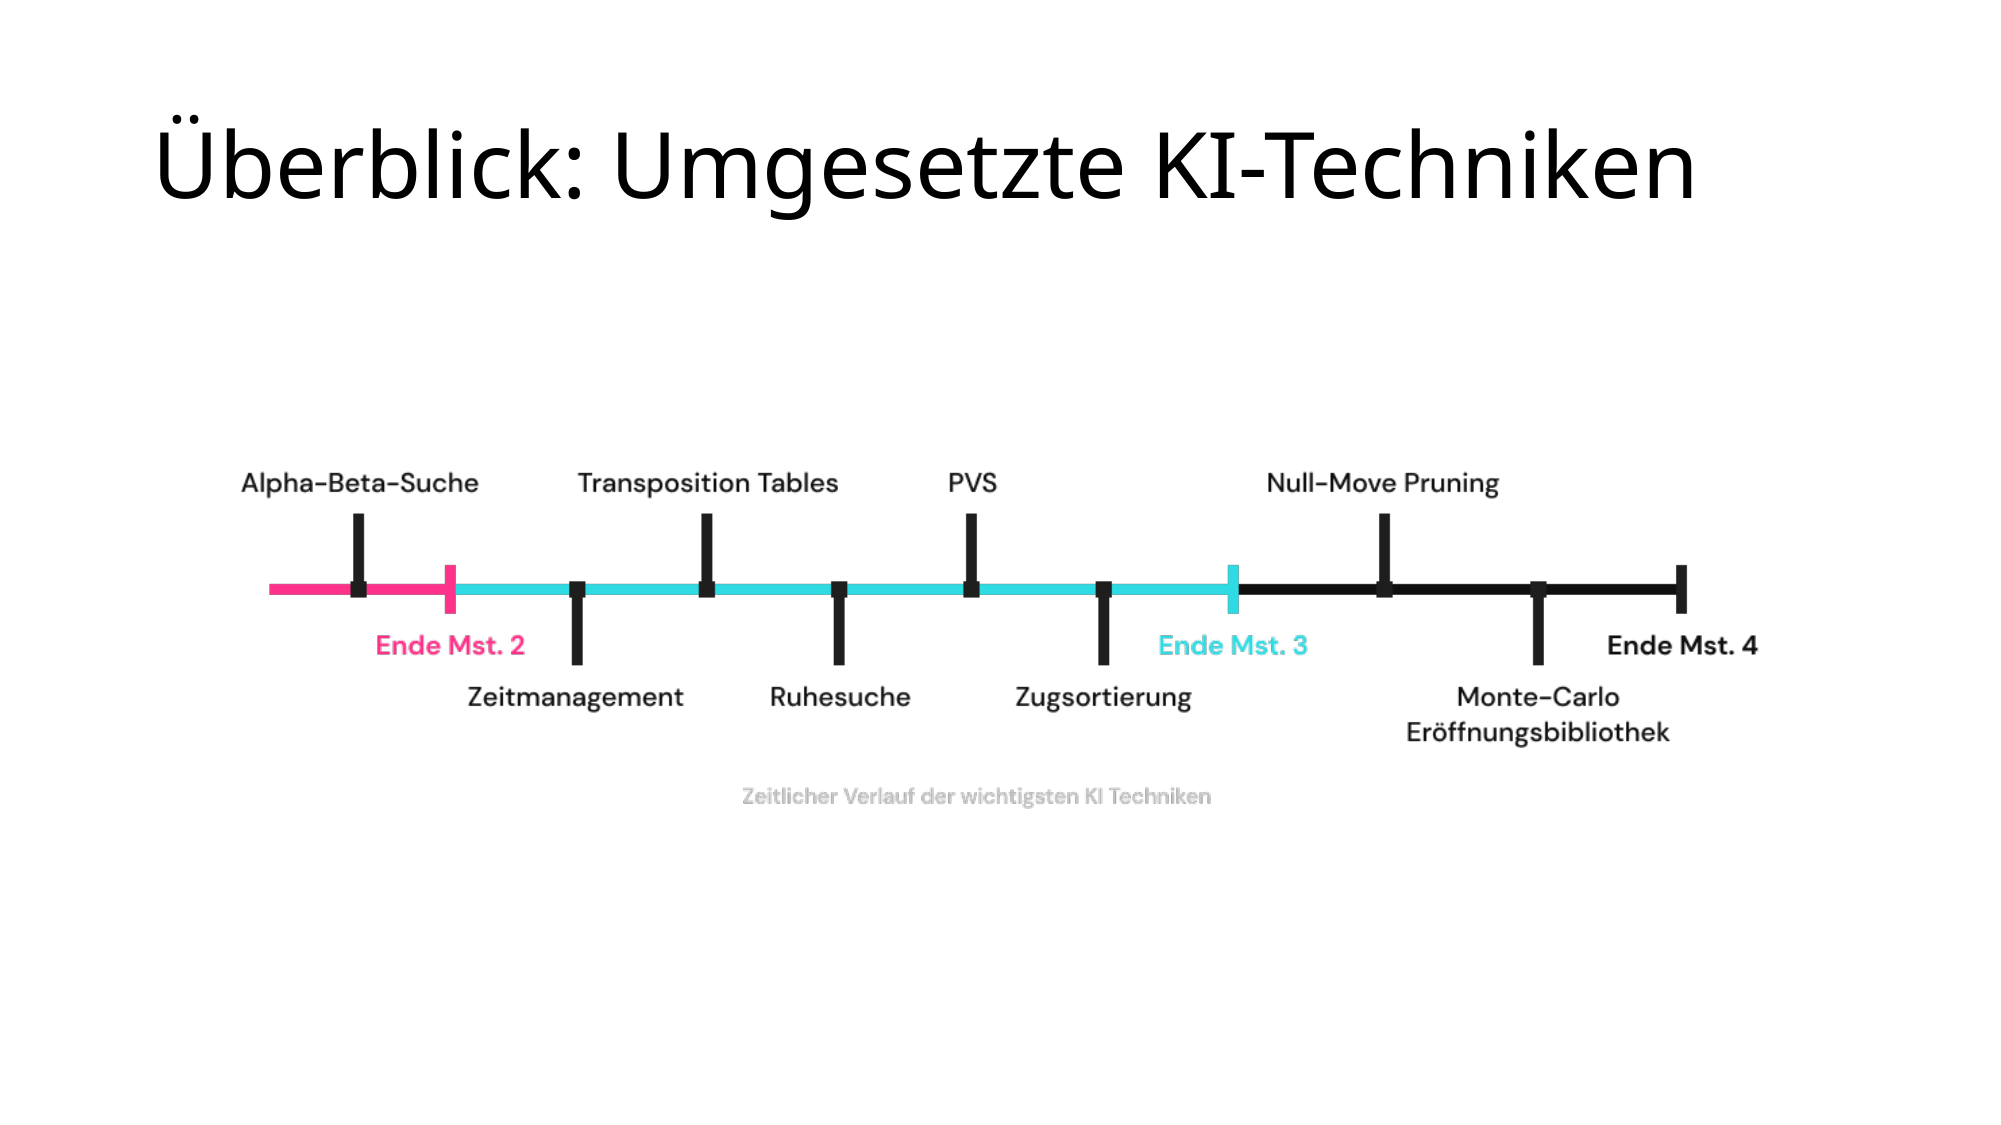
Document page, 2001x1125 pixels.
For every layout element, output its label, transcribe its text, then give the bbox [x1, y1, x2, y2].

picture [240, 465, 1760, 809]
title Überblick: Umgesetzte KI-Techniken [137, 59, 1863, 278]
